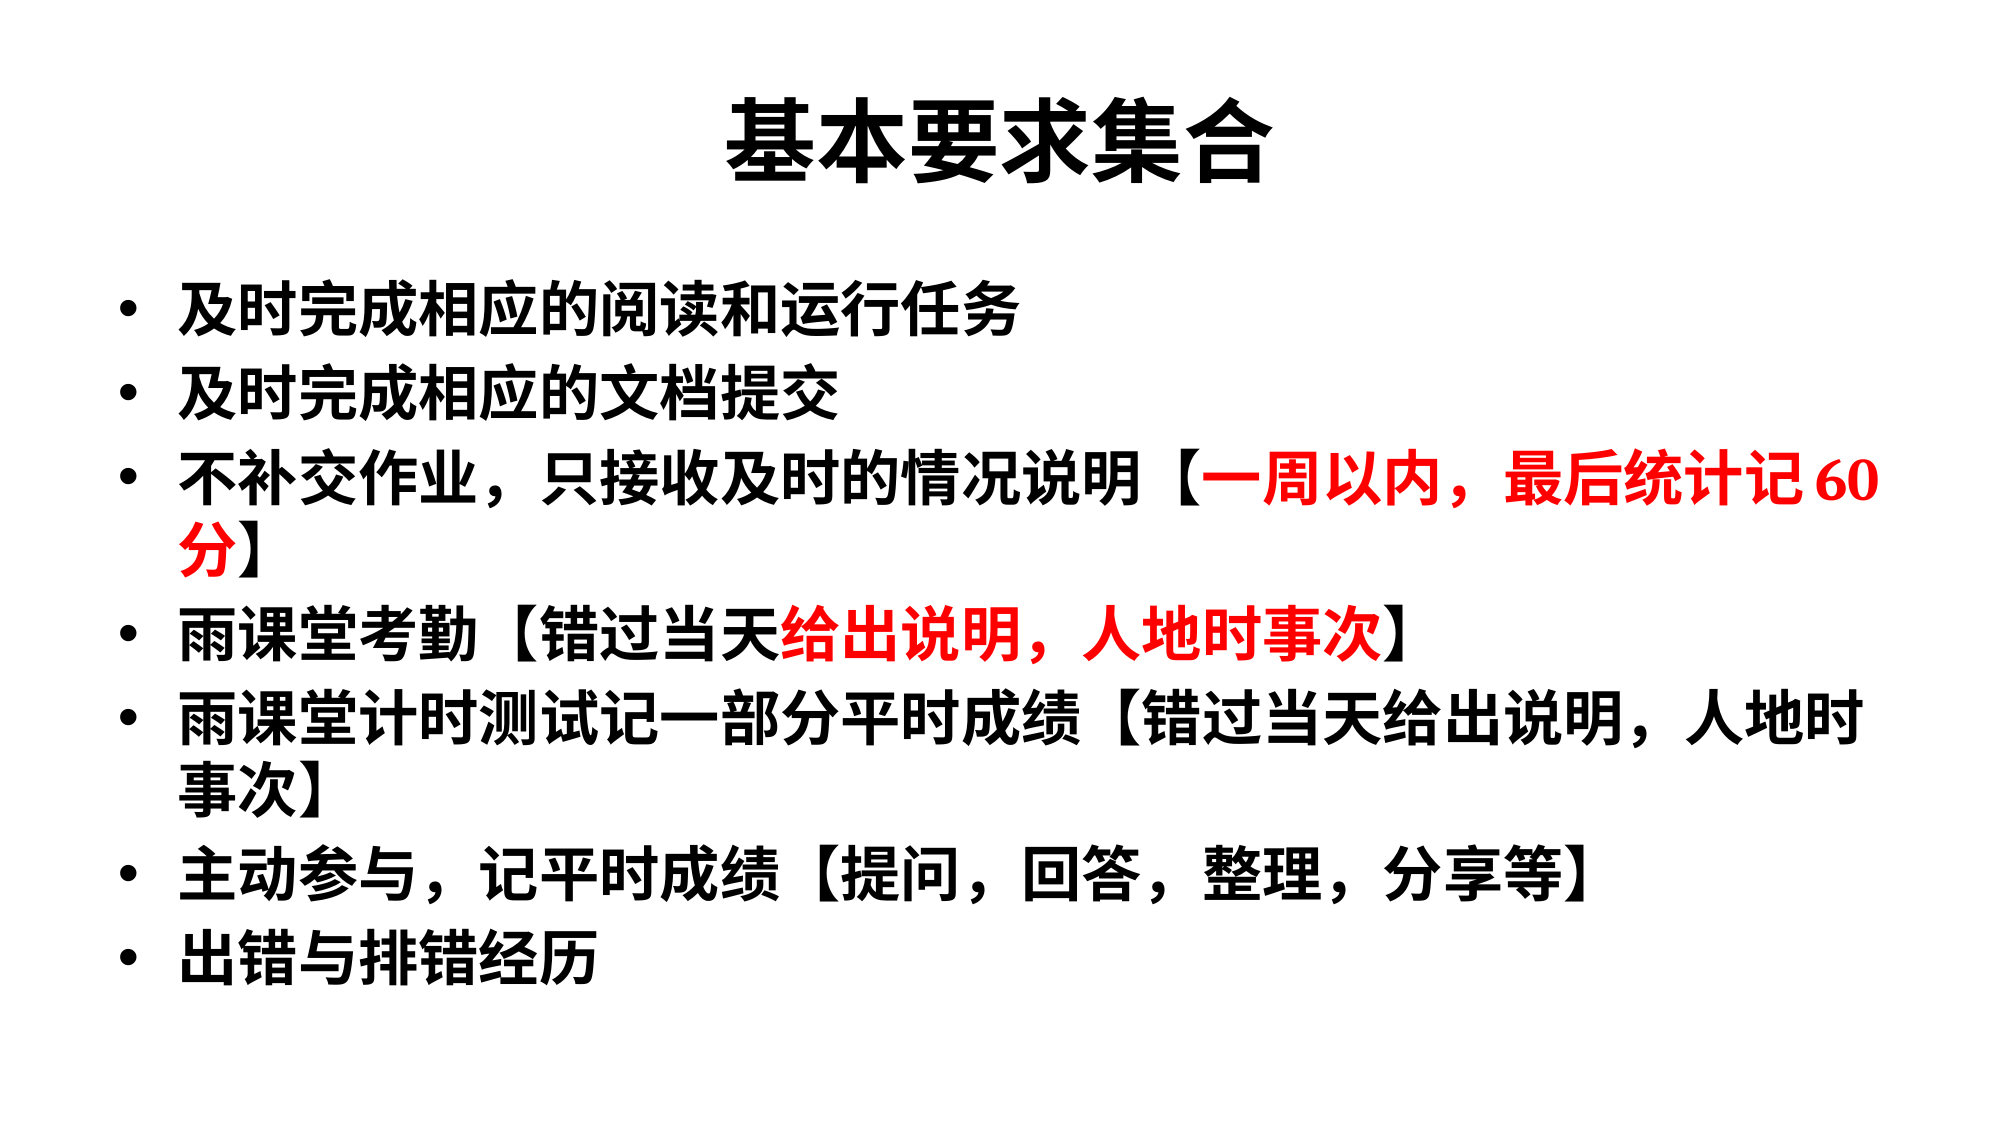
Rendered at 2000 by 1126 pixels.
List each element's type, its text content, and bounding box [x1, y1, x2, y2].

title 基本要求集合 [99, 45, 1900, 233]
list 及时完成相应的阅读和运行任务 及时完成相应的文档提交 不补交作业，只接收及时的情况说明【一周以内，最后统计记60分】 雨课堂考勤【错过当天给出说明，人地时事次】 雨课堂计时测试记一部分平时成绩【错过当天给出说明，人地时事次】 主动参与，记平时成绩【提问，回答，整理，分享等】 出错与排错经历 [99, 262, 1900, 1006]
